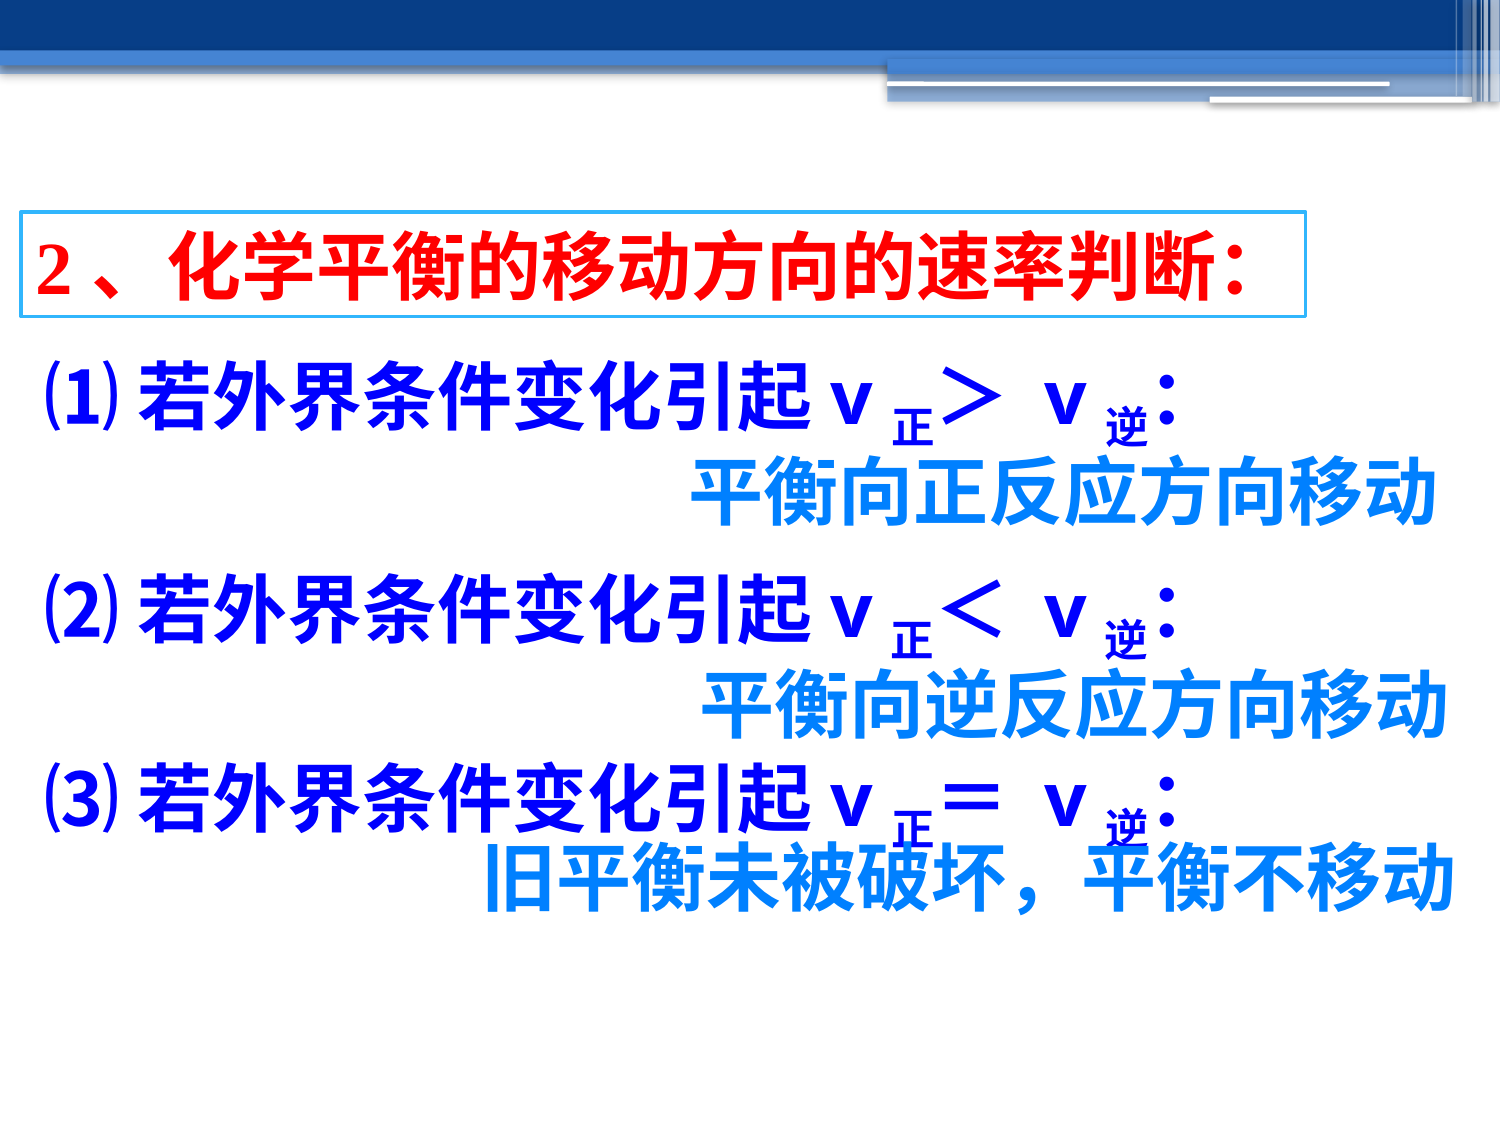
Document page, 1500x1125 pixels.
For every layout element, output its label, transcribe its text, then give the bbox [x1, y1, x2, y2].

text_box ⑴若外界条件变化引起v正＞ v逆： [29, 342, 1442, 460]
text_box 2、化学平衡的移动方向的速率判断： [19, 210, 1307, 318]
text_box 平衡向正反应方向移动 [673, 436, 1454, 542]
text_box 旧平衡未被破坏，平衡不移动 [466, 823, 1500, 929]
text_box ⑵若外界条件变化引起v正＜ v逆： [29, 555, 1334, 673]
text_box 平衡向逆反应方向移动 [685, 649, 1465, 755]
text_box ⑶若外界条件变化引起v正＝ v逆： [29, 744, 1324, 862]
